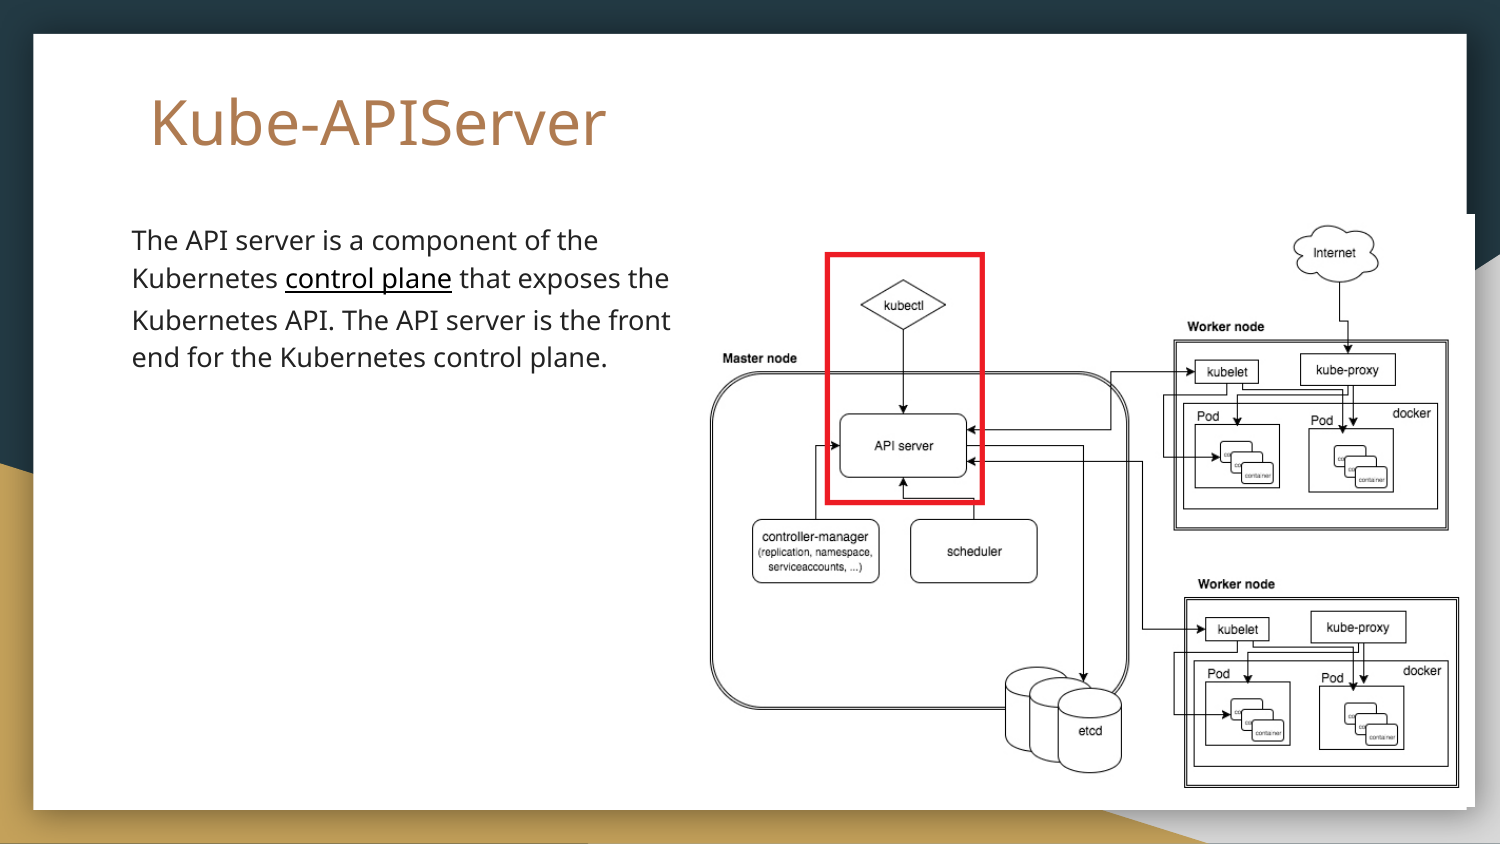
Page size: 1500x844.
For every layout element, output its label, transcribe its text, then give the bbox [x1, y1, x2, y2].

list The API server is a component of the Kubernetes control plane that exposes the Kubernetes API. The API server is the front end for the Kubernetes control plane. [116, 204, 713, 746]
picture [671, 213, 1476, 807]
title Kube-APIServer [134, 68, 1366, 212]
